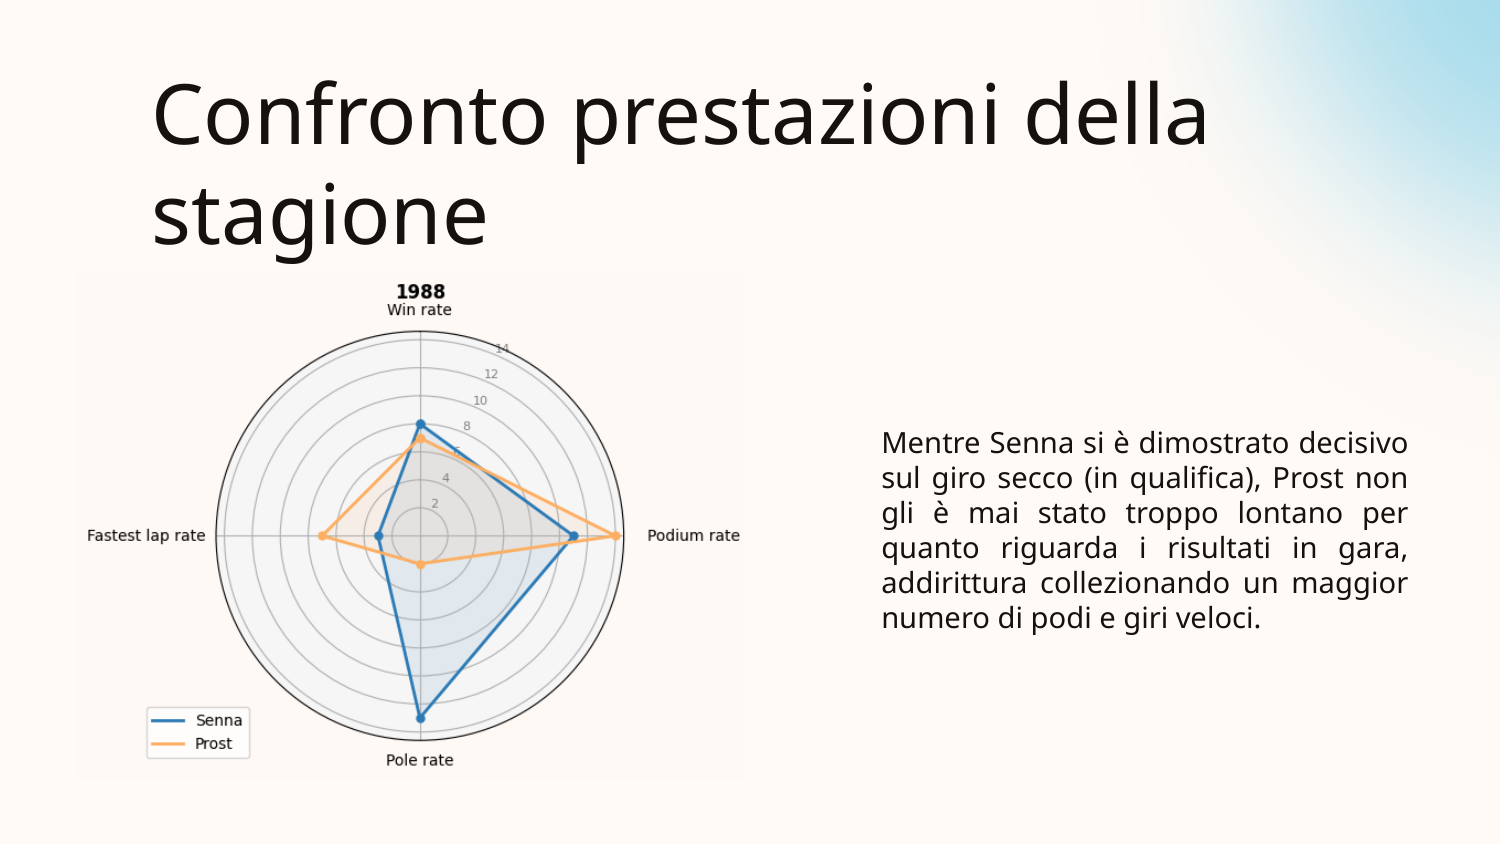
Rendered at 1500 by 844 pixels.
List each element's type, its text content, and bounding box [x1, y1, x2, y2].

picture [75, 0, 1500, 780]
title Confronto prestazioni della stagione [136, 62, 1402, 277]
subtitle Mentre Senna si è dimostrato decisivo sul giro secco (in qualifica), Prost non gli è mai stato troppo lontano per quanto riguarda i risultati in gara, addirittura collezionando un maggior numero di podi e giri veloci. [791, 409, 1424, 645]
